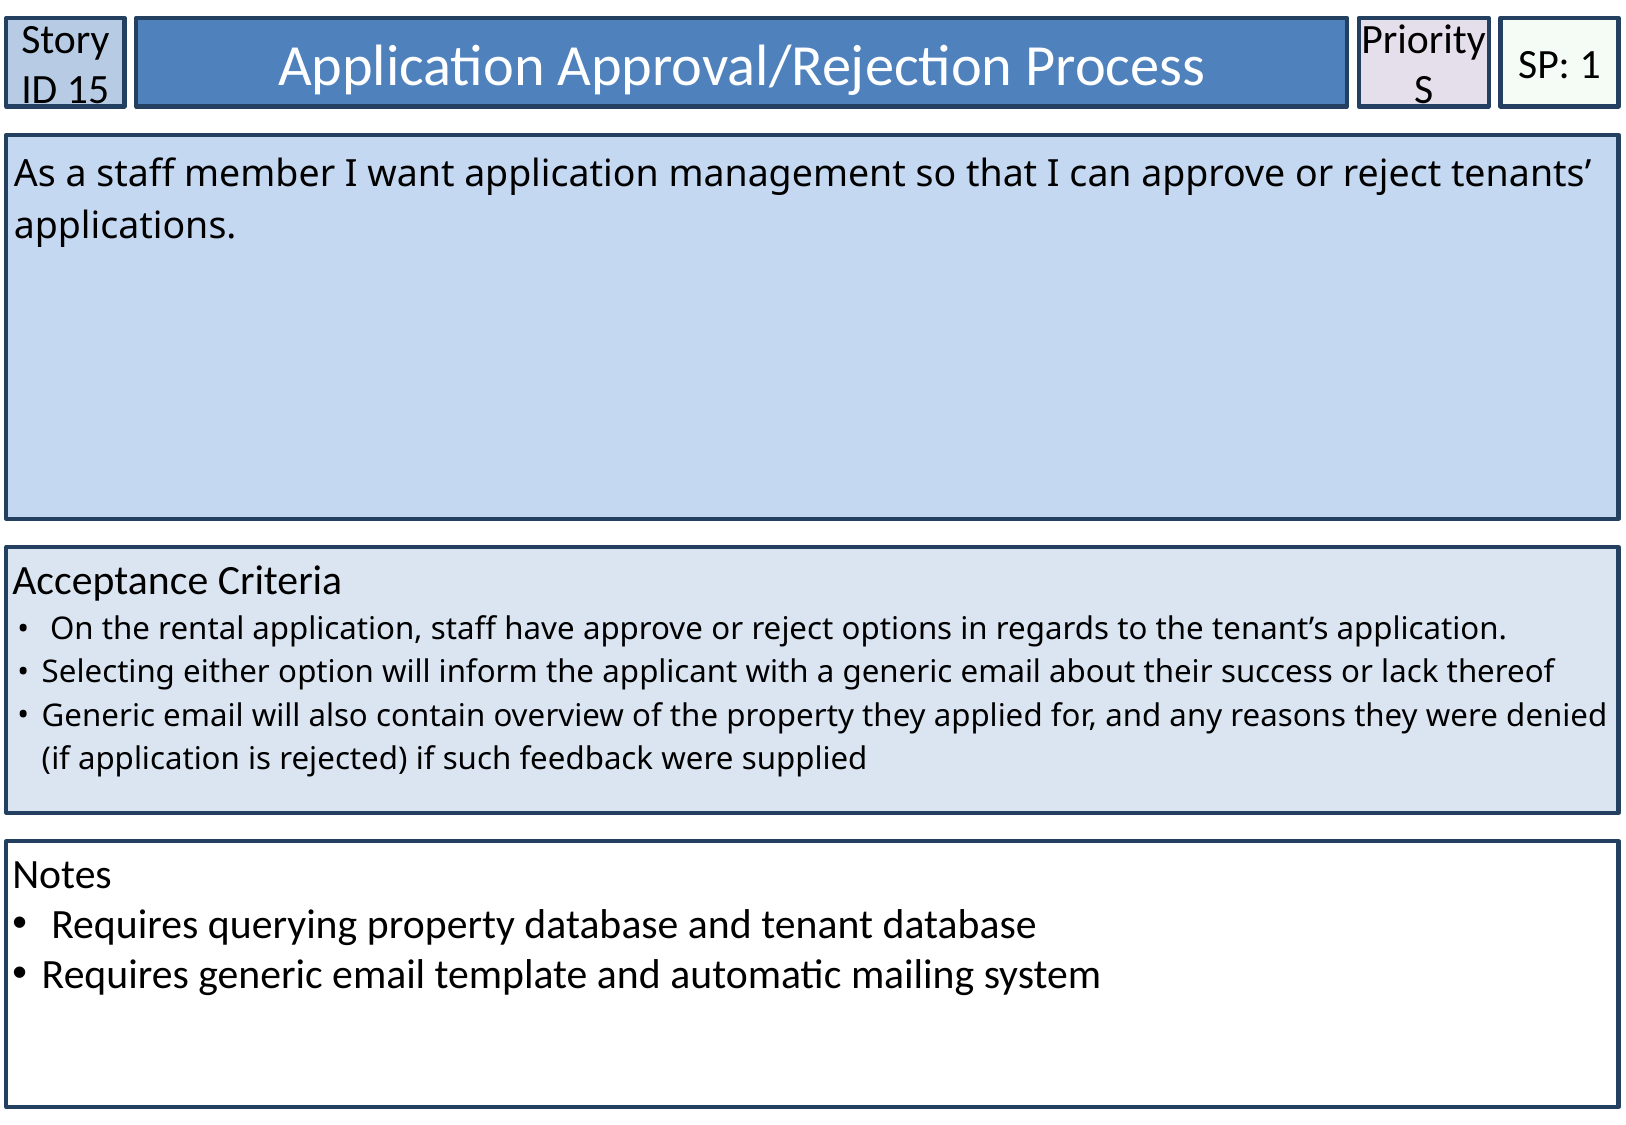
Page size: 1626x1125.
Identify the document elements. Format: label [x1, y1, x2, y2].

text_box [136, 17, 1348, 107]
text_box [6, 546, 1619, 818]
text_box [1358, 0, 1489, 135]
text_box [6, 134, 1619, 519]
text_box [1500, 17, 1619, 107]
text_box [6, 840, 1619, 1108]
text_box [6, 14, 125, 111]
